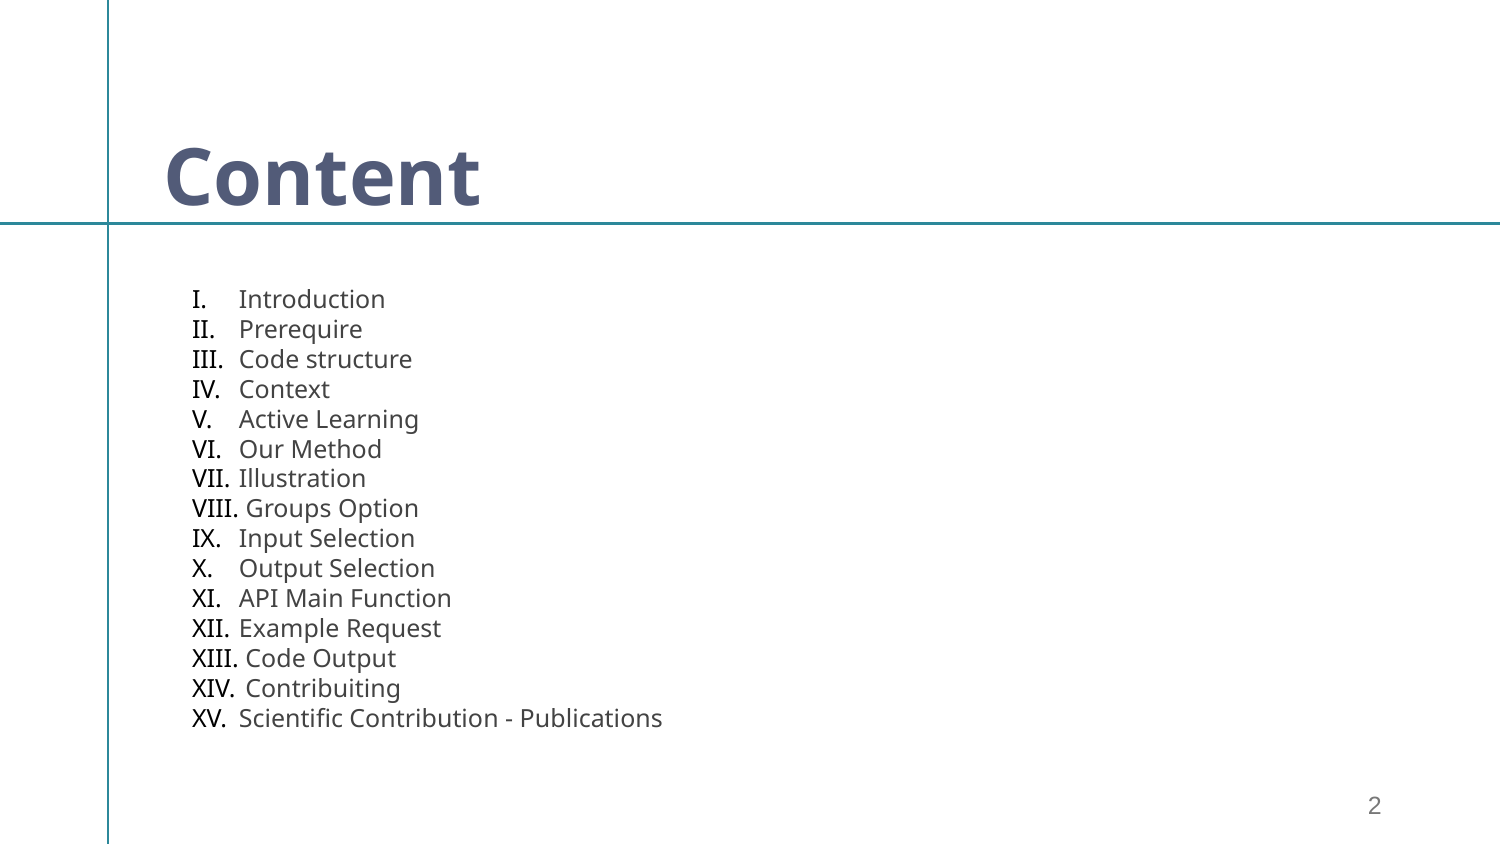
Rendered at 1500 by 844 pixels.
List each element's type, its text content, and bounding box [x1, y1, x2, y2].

slide_number 2 [1059, 782, 1397, 828]
text_box Introduction Prerequire Code structure Context Active Learning Our Method Illustration Groups Option Input Selection Output Selection API Main Function Example Request Code Output Contribuiting Scientific Contribution - Publications [176, 282, 1392, 763]
text_box Content [148, 111, 1450, 192]
